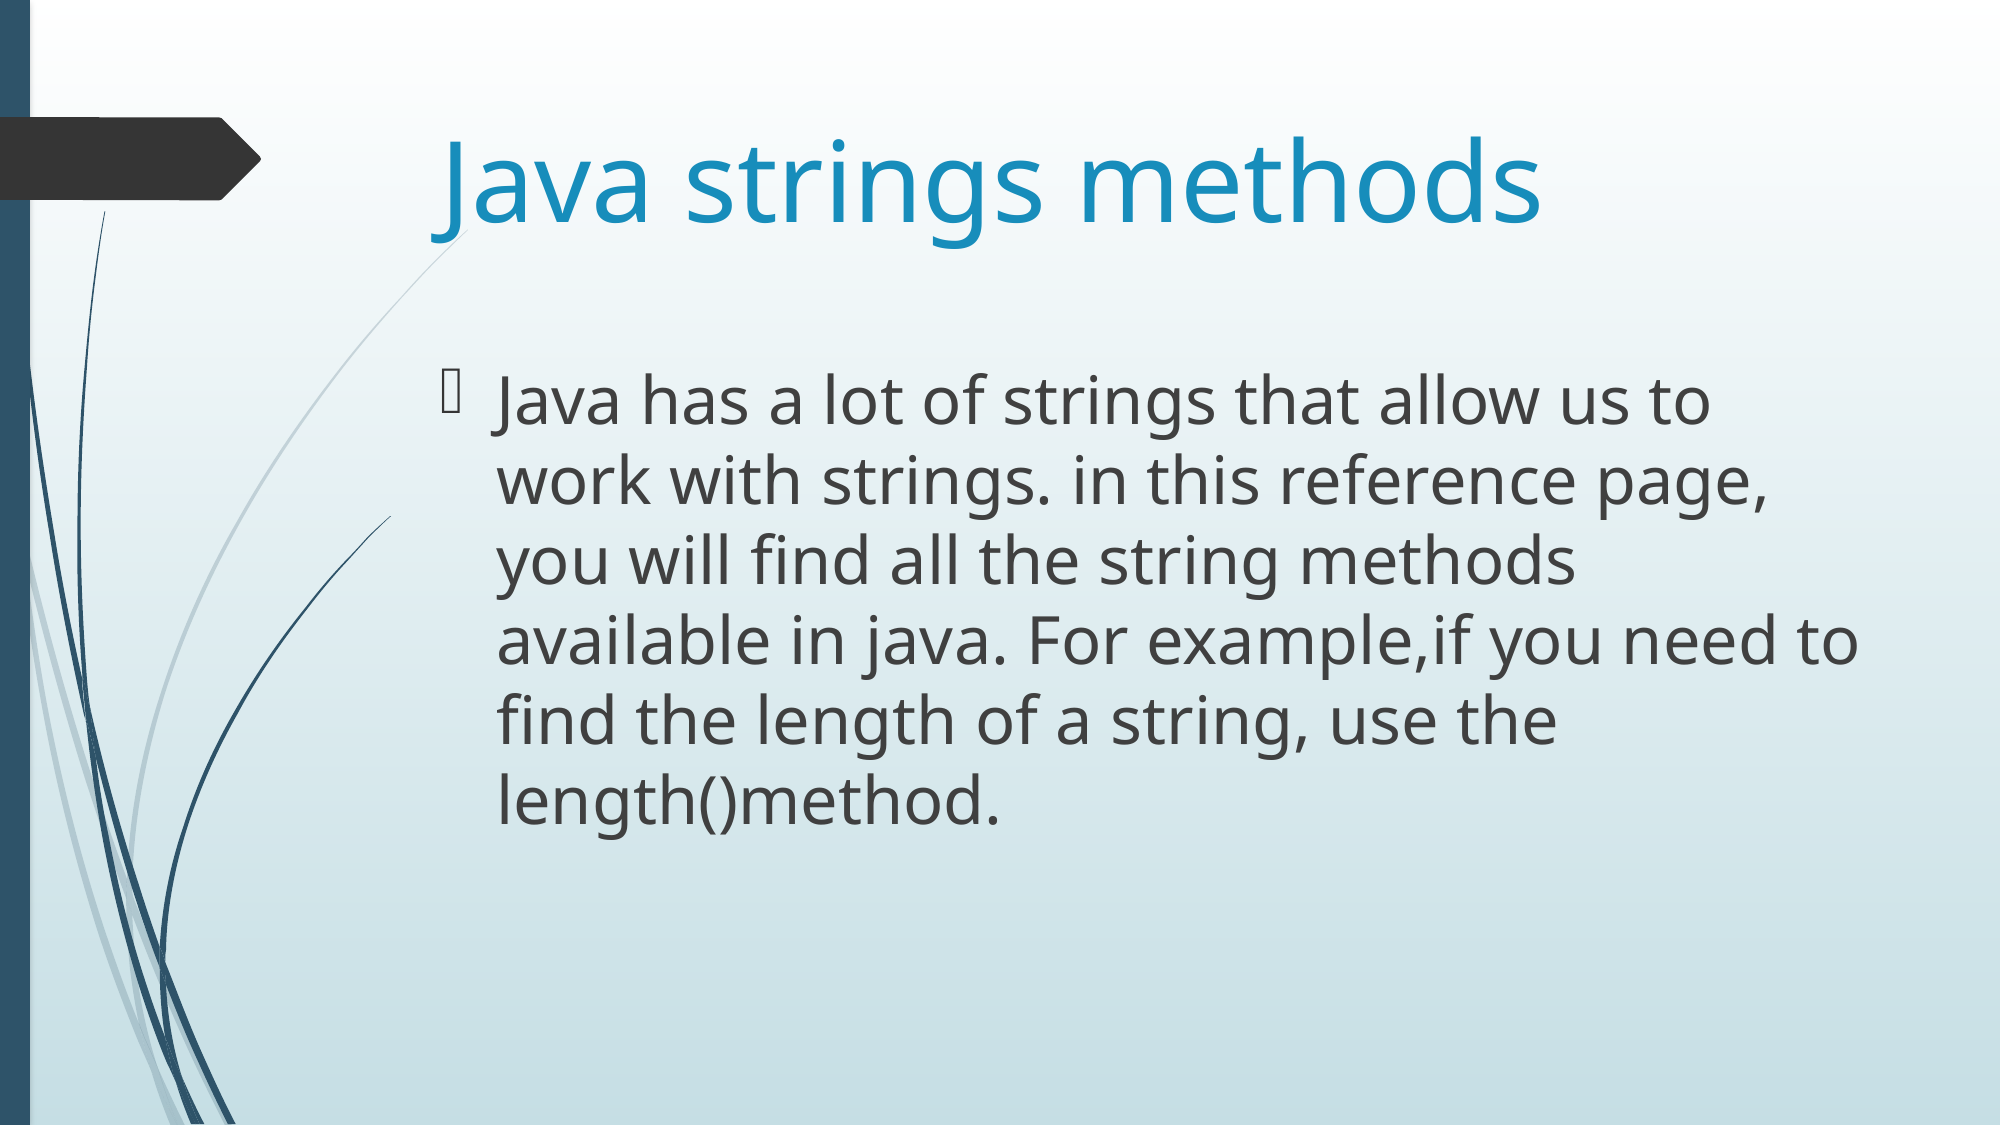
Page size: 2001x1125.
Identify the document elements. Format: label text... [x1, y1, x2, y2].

list Java has a lot of strings that allow us to work with strings. in this reference page, you will find all the string methods available in java. For example,if you need to find the length of a string, use the length()method. [424, 350, 1888, 970]
title Java strings methods [425, 102, 1888, 313]
